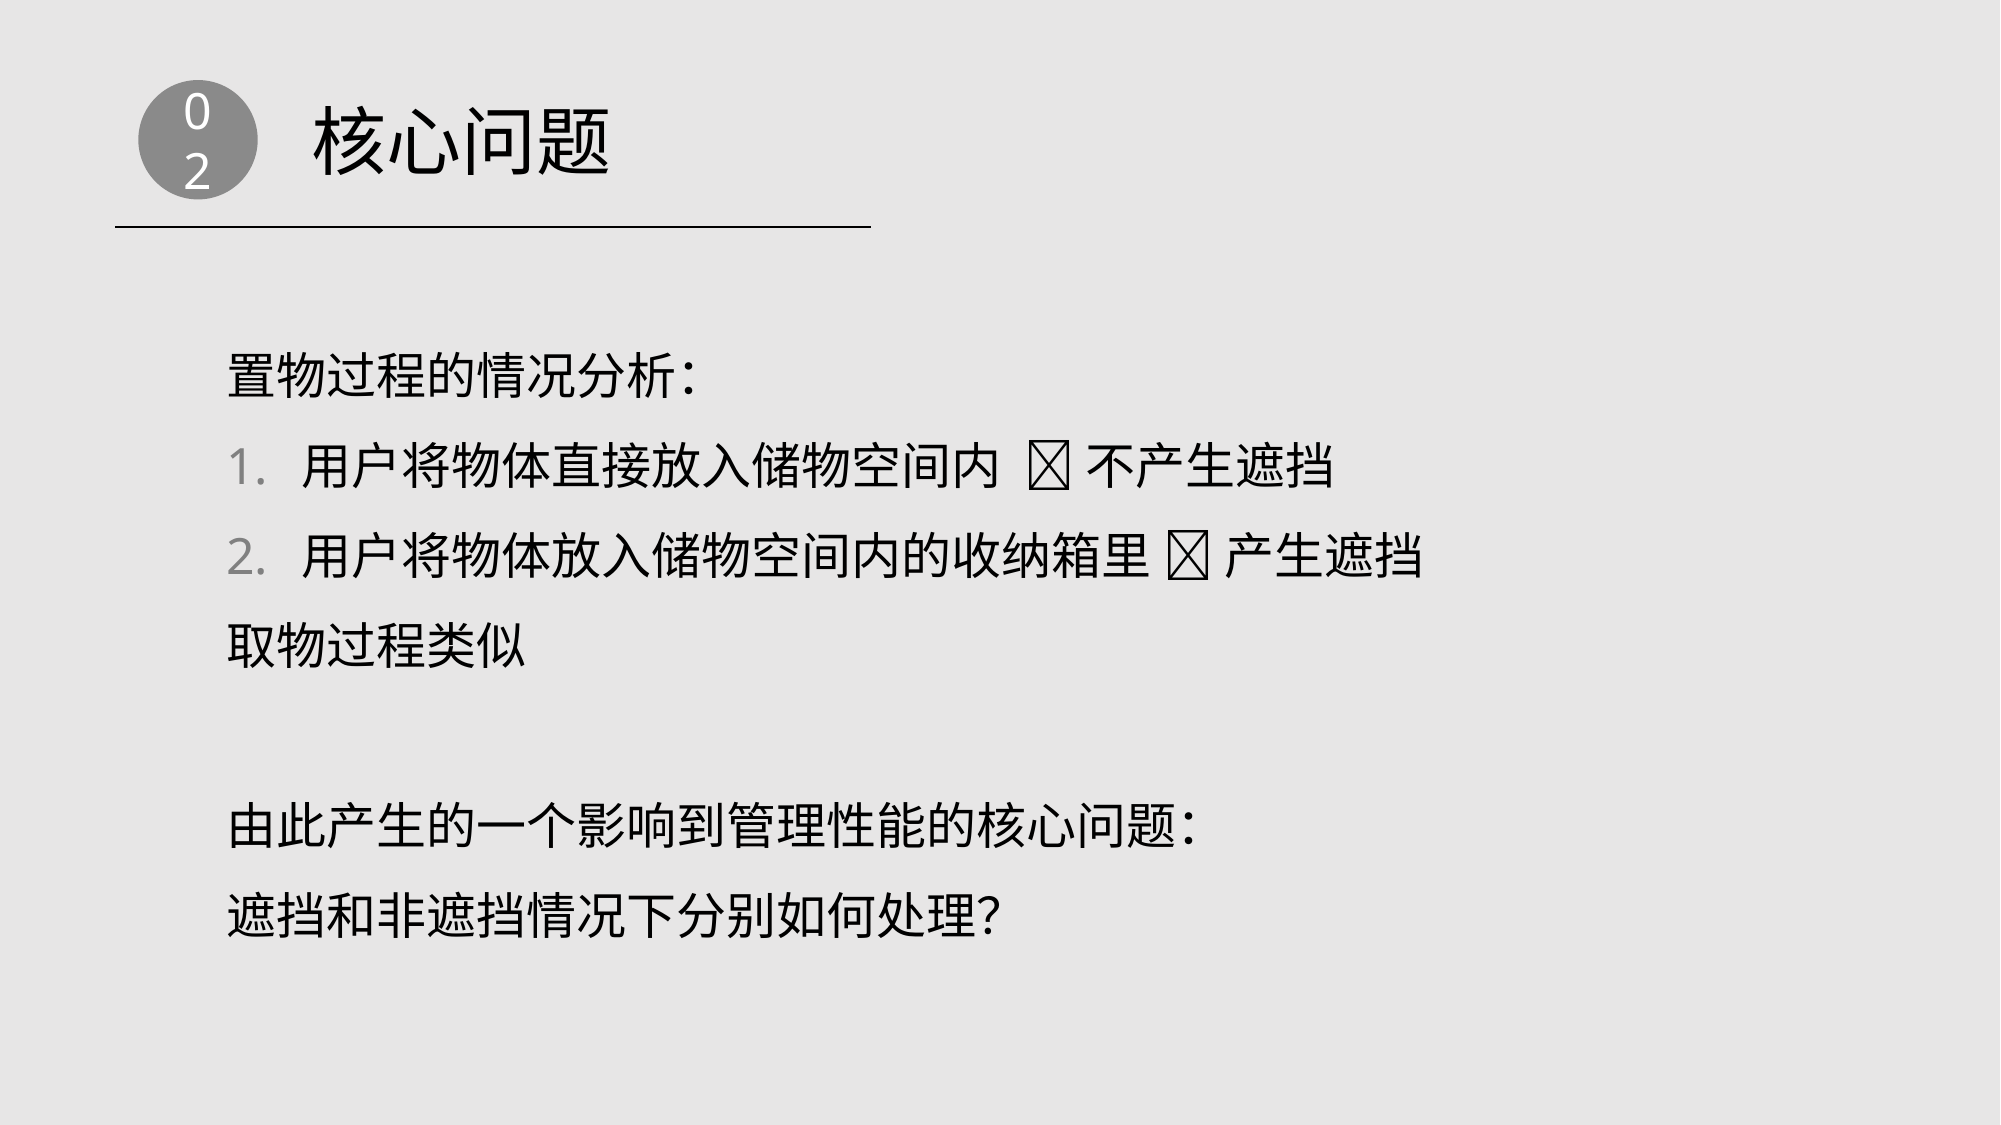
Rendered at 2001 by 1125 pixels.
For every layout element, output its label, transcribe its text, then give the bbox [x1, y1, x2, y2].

text_box 置物过程的情况分析： 用户将物体直接放入储物空间内  不产生遮挡 用户将物体放入储物空间内的收纳箱里  产生遮挡 取物过程类似 由此产生的一个影响到管理性能的核心问题： 遮挡和非遮挡情况下分别如何处理？ [212, 307, 2000, 952]
text_box 核心问题 [296, 86, 627, 192]
text_box 02 [137, 78, 259, 201]
